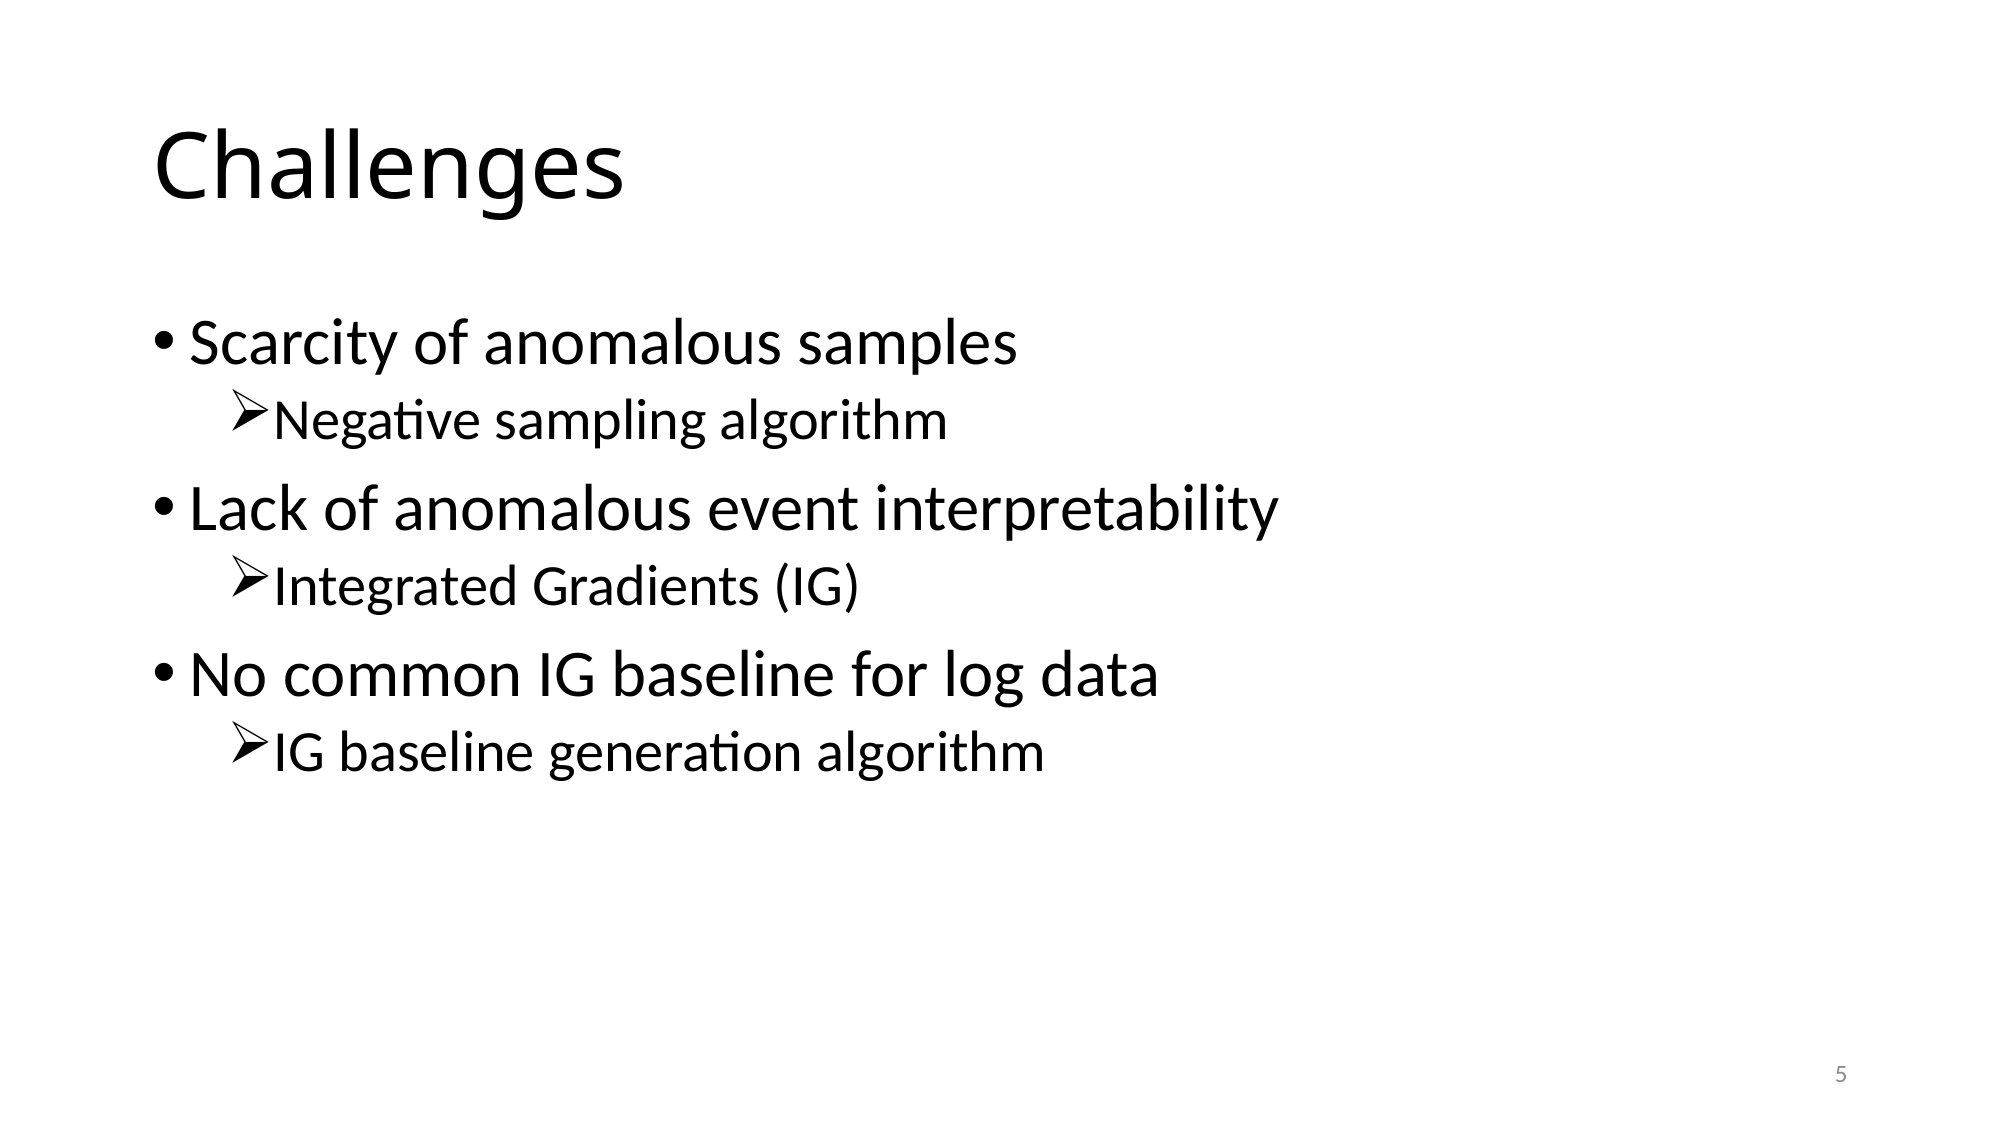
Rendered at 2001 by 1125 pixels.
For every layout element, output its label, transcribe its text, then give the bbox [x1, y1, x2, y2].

slide_number 5 [1412, 1042, 1863, 1103]
list Scarcity of anomalous samples Negative sampling algorithm Lack of anomalous event interpretability Integrated Gradients (IG) No common IG baseline for log data IG baseline generation algorithm [137, 299, 1863, 1014]
title Challenges [137, 59, 1863, 278]
